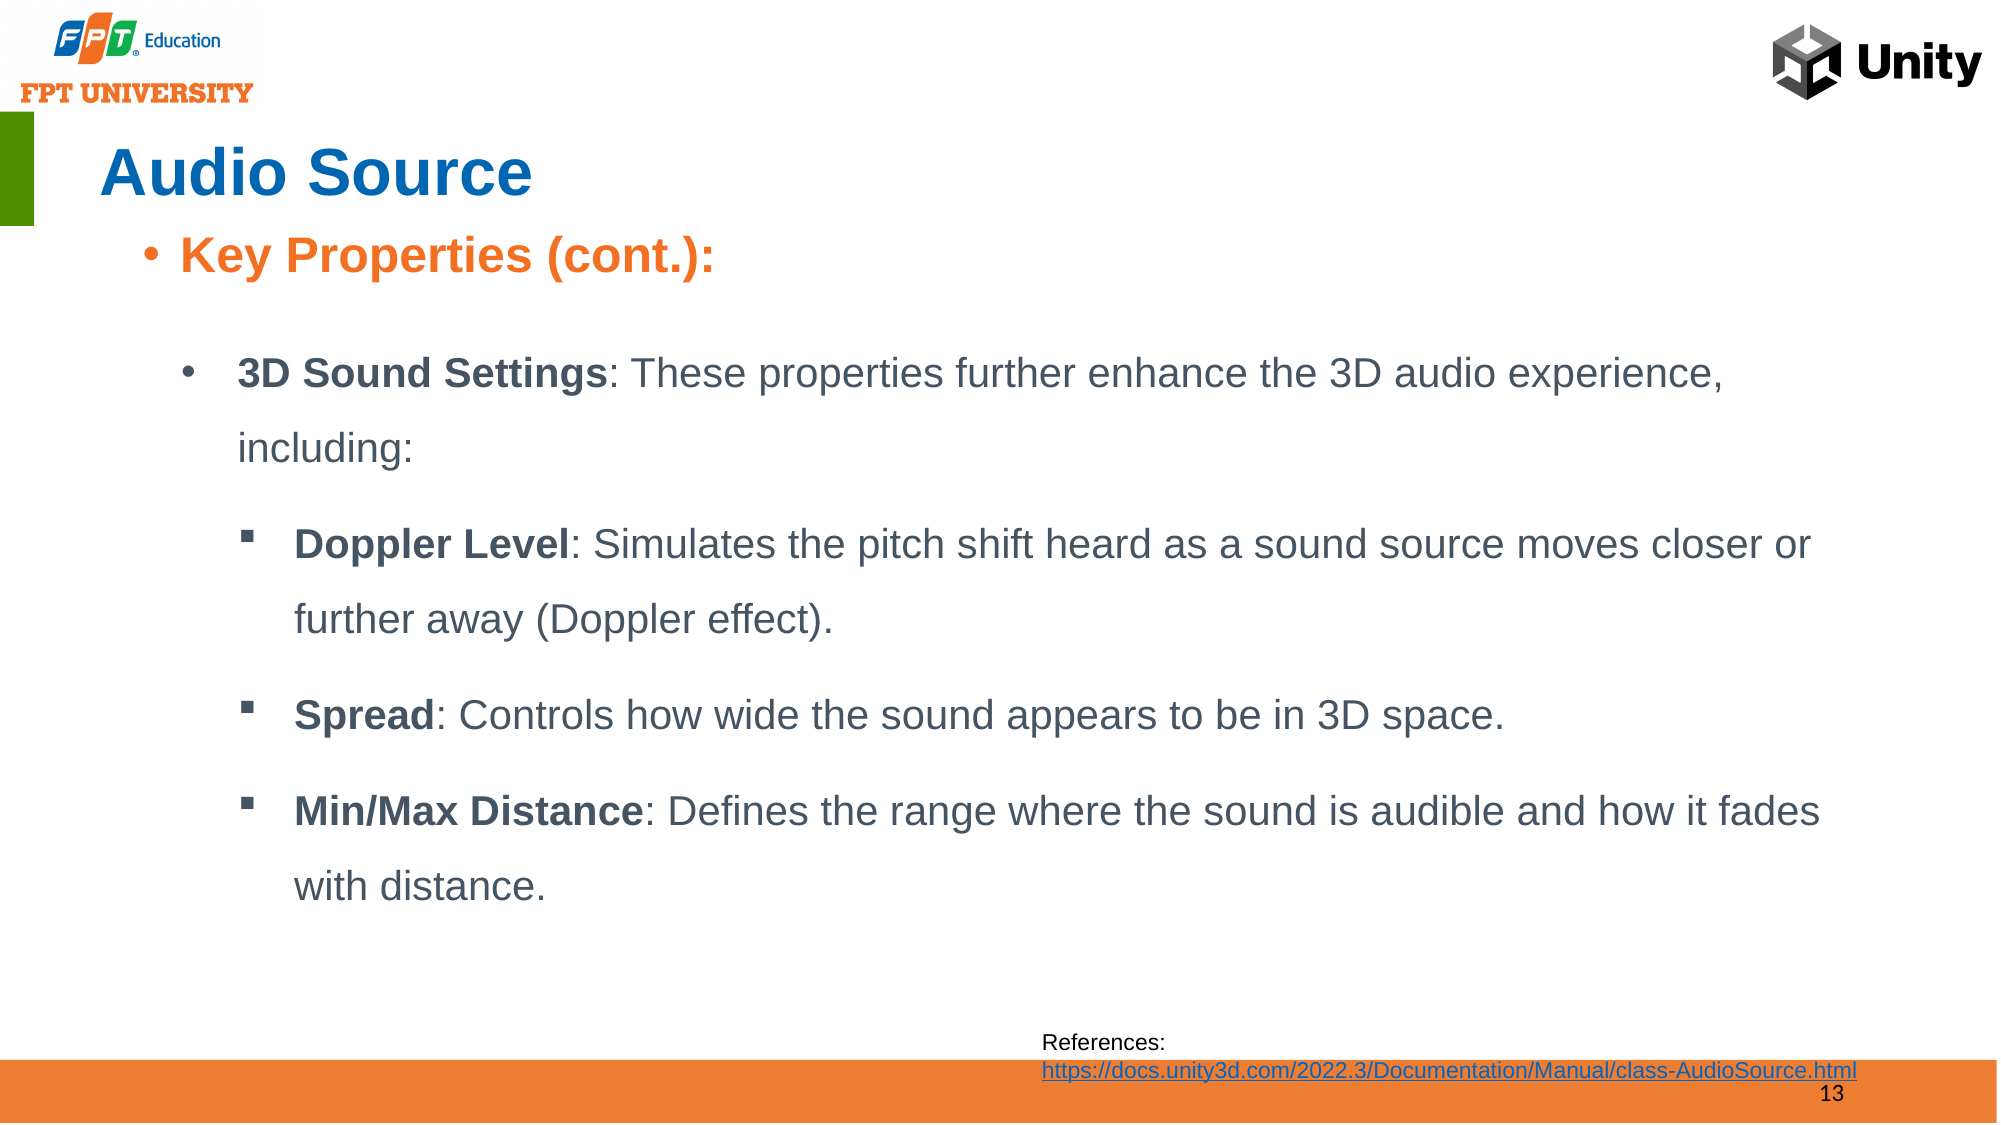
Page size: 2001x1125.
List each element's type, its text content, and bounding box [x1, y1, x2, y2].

slide_number 13 [1412, 1091, 1860, 1121]
list 3D Sound Settings: These properties further enhance the 3D audio experience, including: Doppler Level: Simulates the pitch shift heard as a sound source moves closer or further away (Doppler effect). Spread: Controls how wide the sound appears to be in 3D space. Min/Max Distance: Defines the range where the sound is audible and how it fades with distance. [181, 321, 1900, 870]
list Key Properties (cont.): [142, 229, 1580, 322]
picture [4, 4, 262, 108]
text_box References: https://docs.unity3d.com/2022.3/Documentation/Manual/class-AudioSource.html [1027, 1020, 2000, 1091]
picture [1765, 0, 1991, 125]
title Audio Source [99, 115, 1900, 233]
